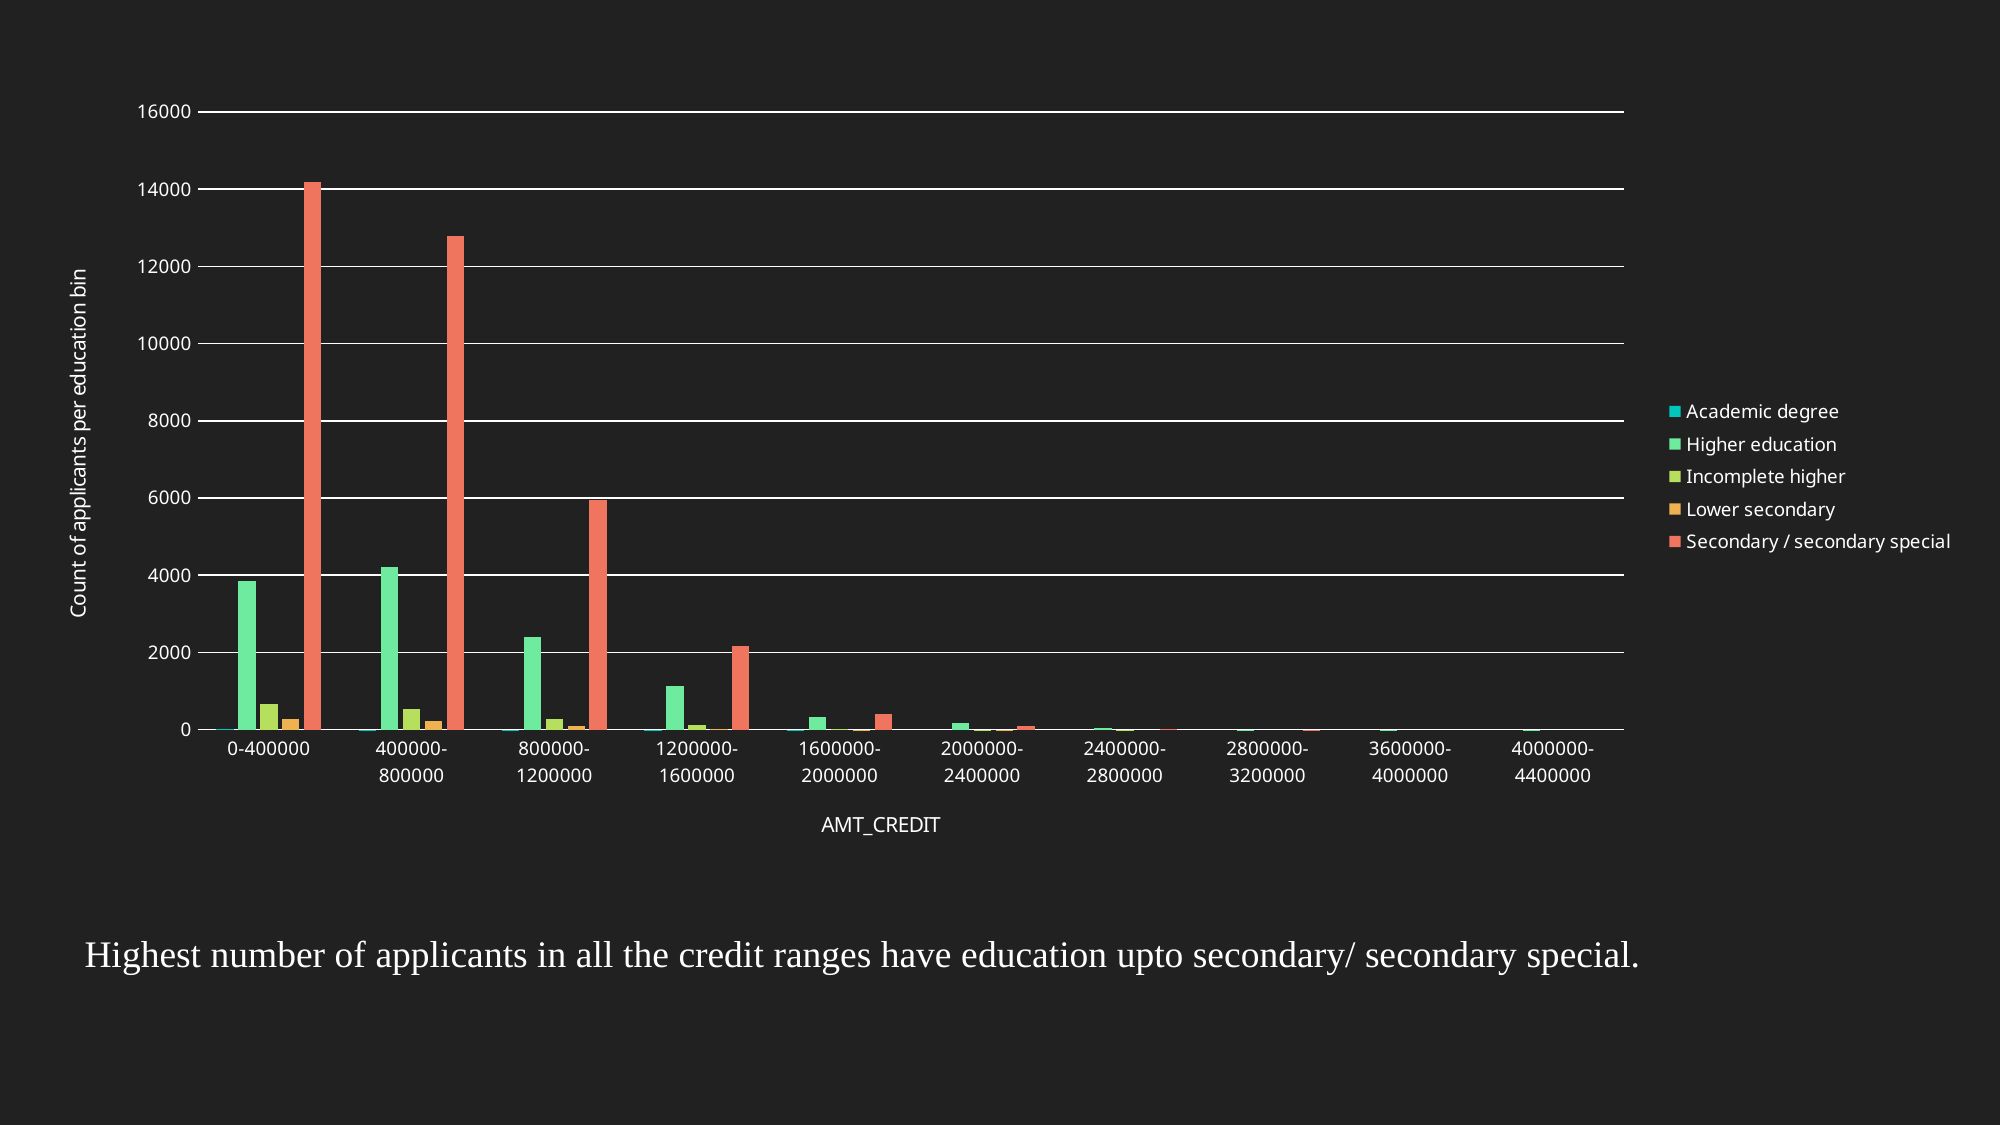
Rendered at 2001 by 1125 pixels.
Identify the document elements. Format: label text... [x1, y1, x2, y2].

text_box Highest number of applicants in all the credit ranges have education upto secondary/ secondary special. [69, 922, 1715, 982]
chart [30, 82, 1970, 871]
